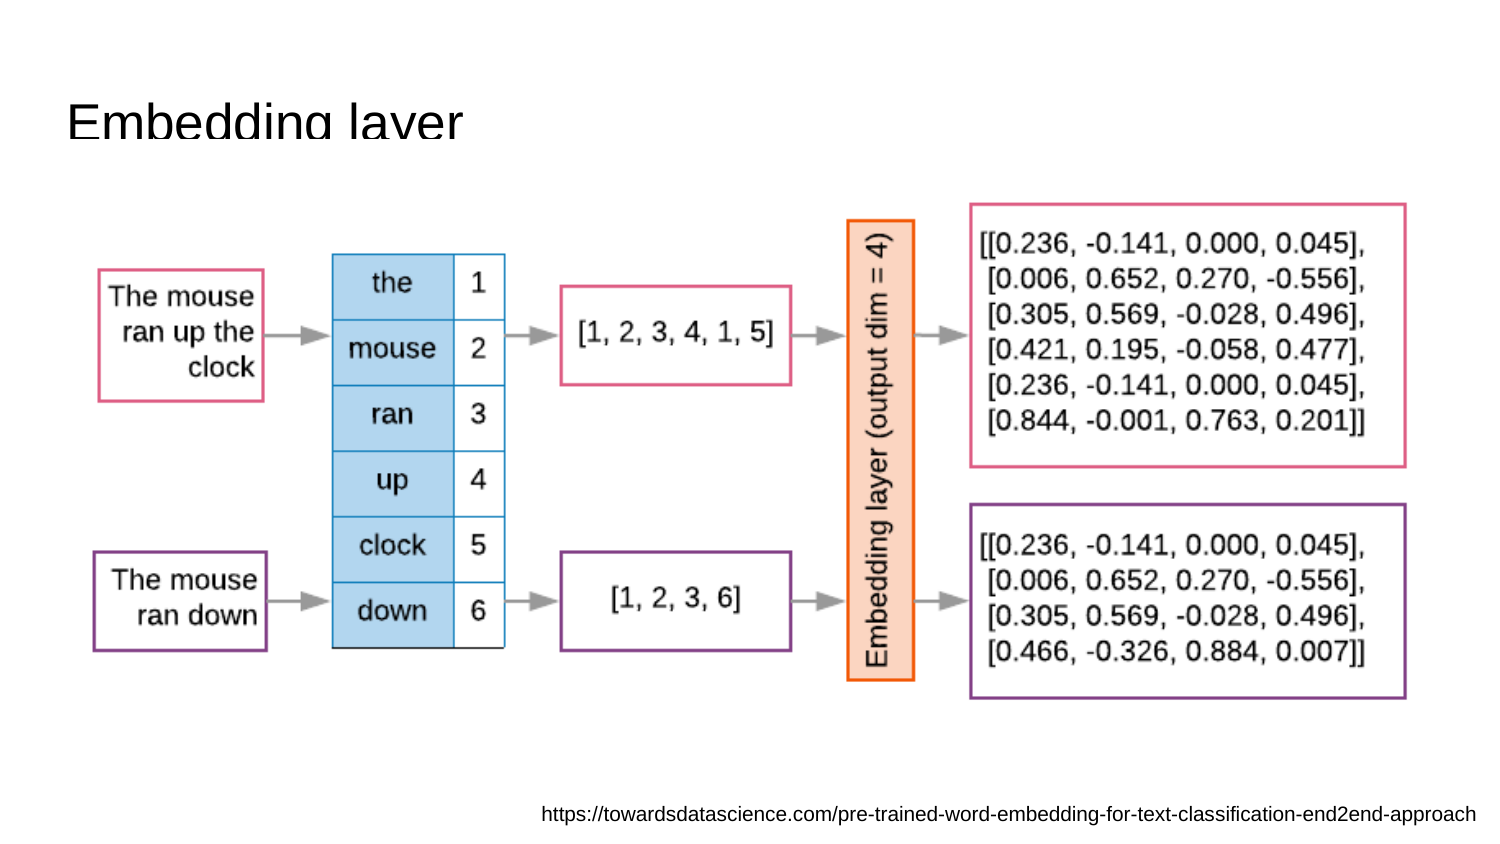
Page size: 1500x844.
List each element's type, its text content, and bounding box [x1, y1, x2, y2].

text_box https://towardsdatascience.com/pre-trained-word-embedding-for-text-classification-end2end-approach [526, 788, 1500, 839]
title Embedding layer [51, 72, 1449, 138]
picture [29, 139, 1471, 765]
